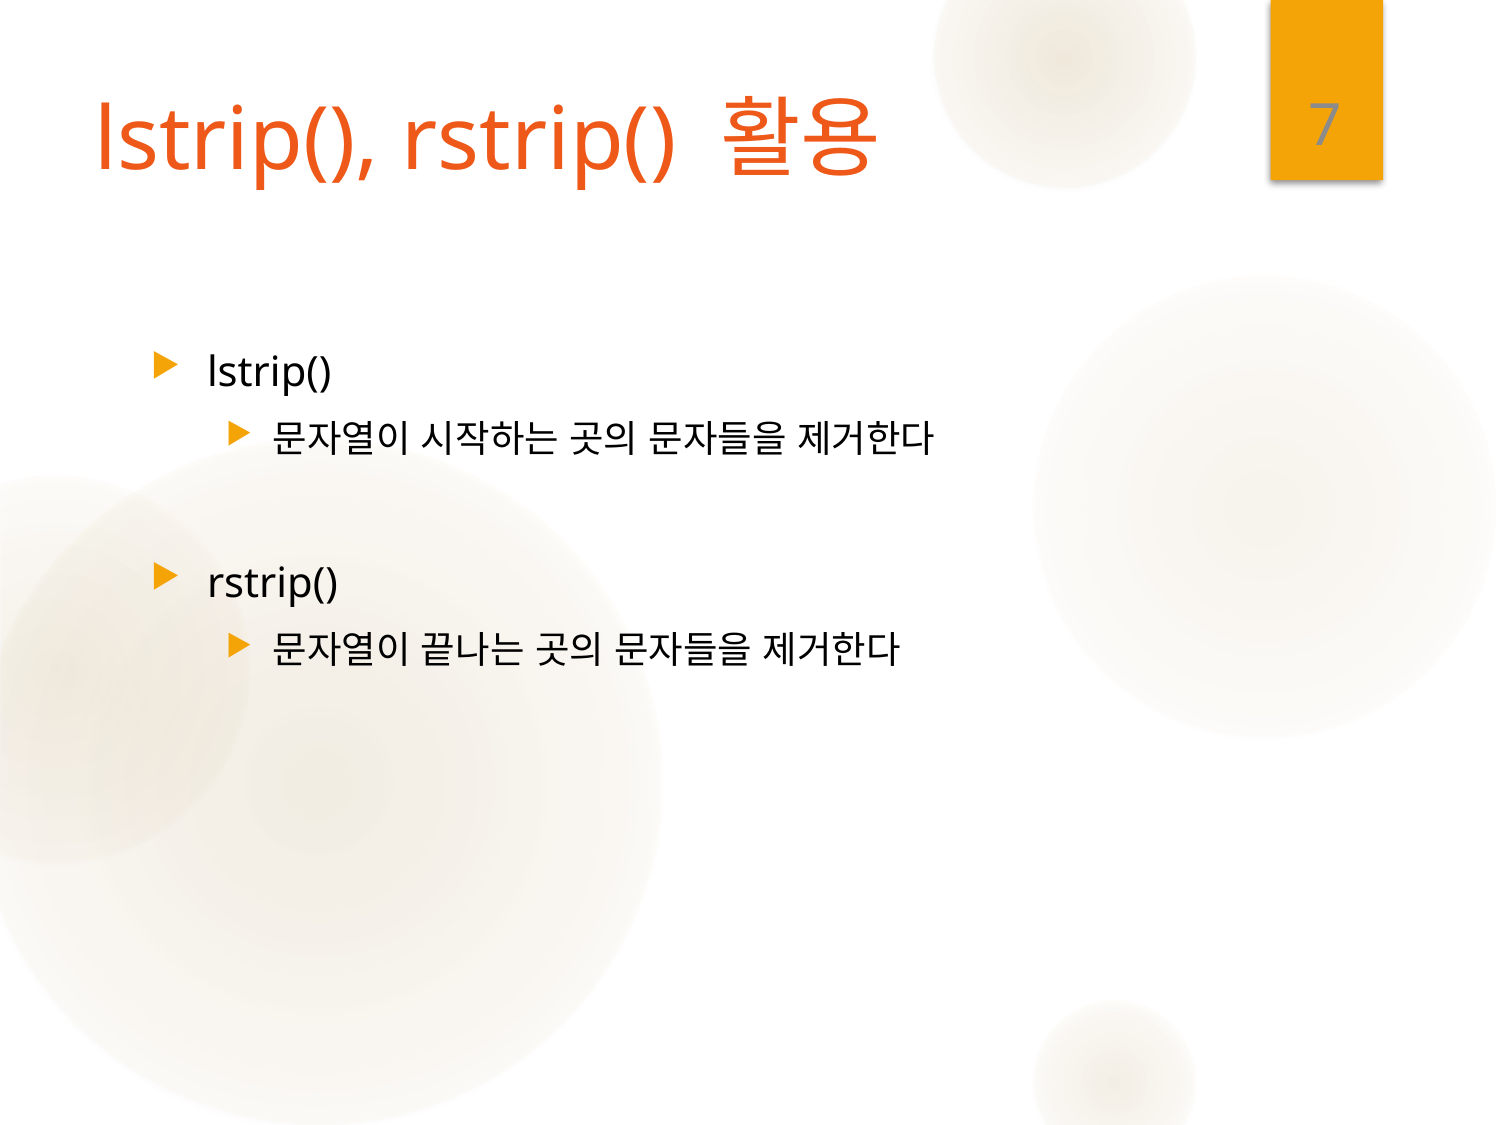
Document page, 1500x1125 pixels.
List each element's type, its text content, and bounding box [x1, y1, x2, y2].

title lstrip(), rstrip() 활용 [79, 74, 1237, 304]
slide_number 7 [1273, 48, 1378, 175]
list lstrip() 문자열이 시작하는 곳의 문자들을 제거한다 rstrip() 문자열이 끝나는 곳의 문자들을 제거한다 [135, 336, 1237, 1025]
